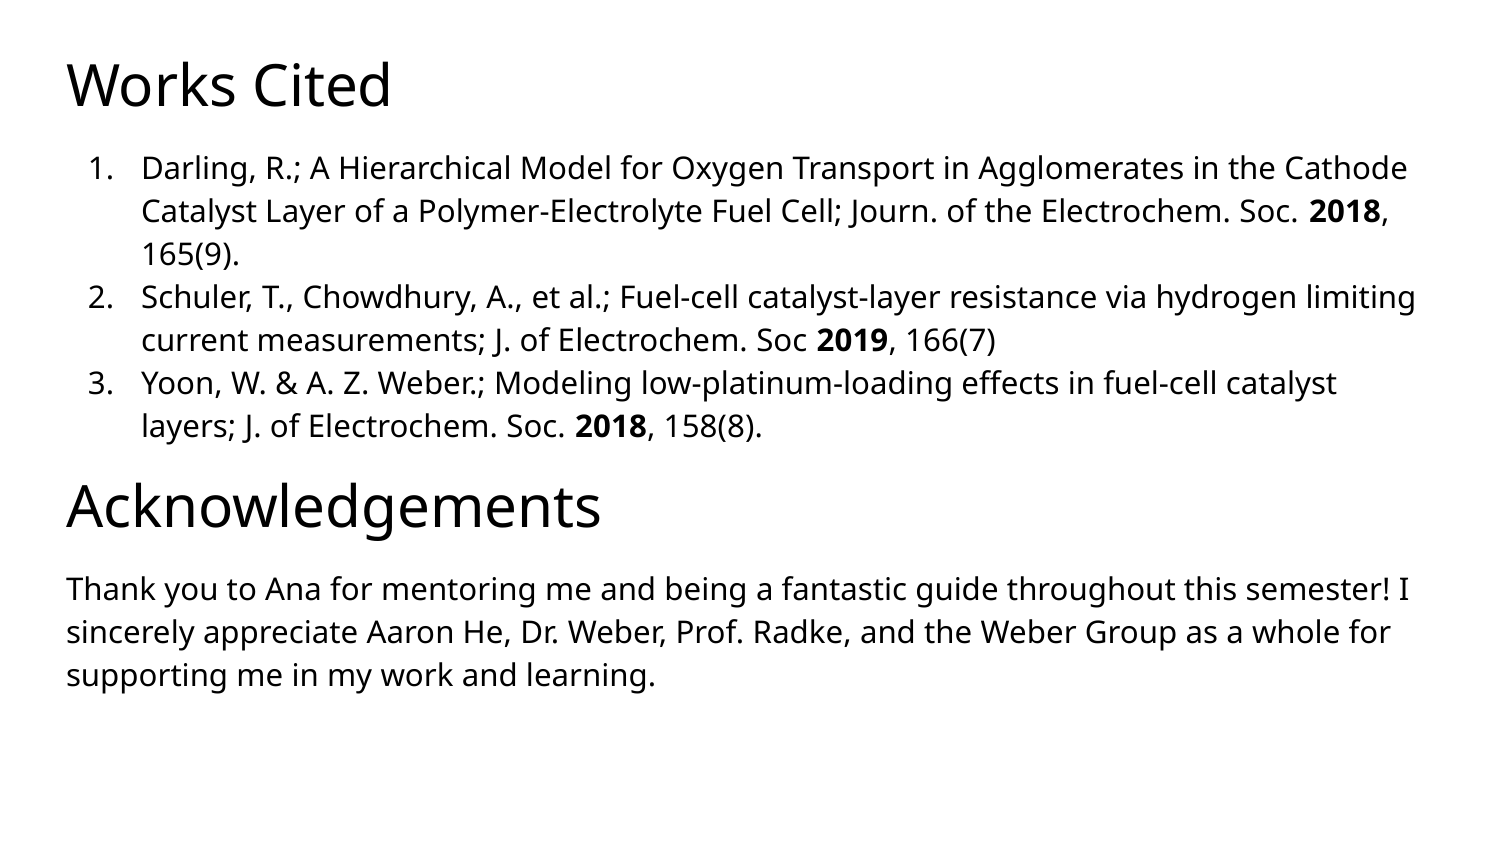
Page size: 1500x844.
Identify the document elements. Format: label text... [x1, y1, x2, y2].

title Works Cited [51, 33, 1449, 127]
title Acknowledgements [51, 454, 1449, 548]
list Darling, R.; A Hierarchical Model for Oxygen Transport in Agglomerates in the Cathode Catalyst Layer of a Polymer-Electrolyte Fuel Cell; Journ. of the Electrochem. Soc. 2018, 165(9). Schuler, T., Chowdhury, A., et al.; Fuel-cell catalyst-layer resistance via hydrogen limiting current measurements; J. of Electrochem. Soc 2019, 166(7) Yoon, W. & A. Z. Weber.; Modeling low-platinum-loading effects in fuel-cell catalyst layers; J. of Electrochem. Soc. 2018, 158(8). [51, 127, 1449, 422]
list Thank you to Ana for mentoring me and being a fantastic guide throughout this semester! I sincerely appreciate Aaron He, Dr. Weber, Prof. Radke, and the Weber Group as a whole for supporting me in my work and learning. [51, 548, 1449, 699]
